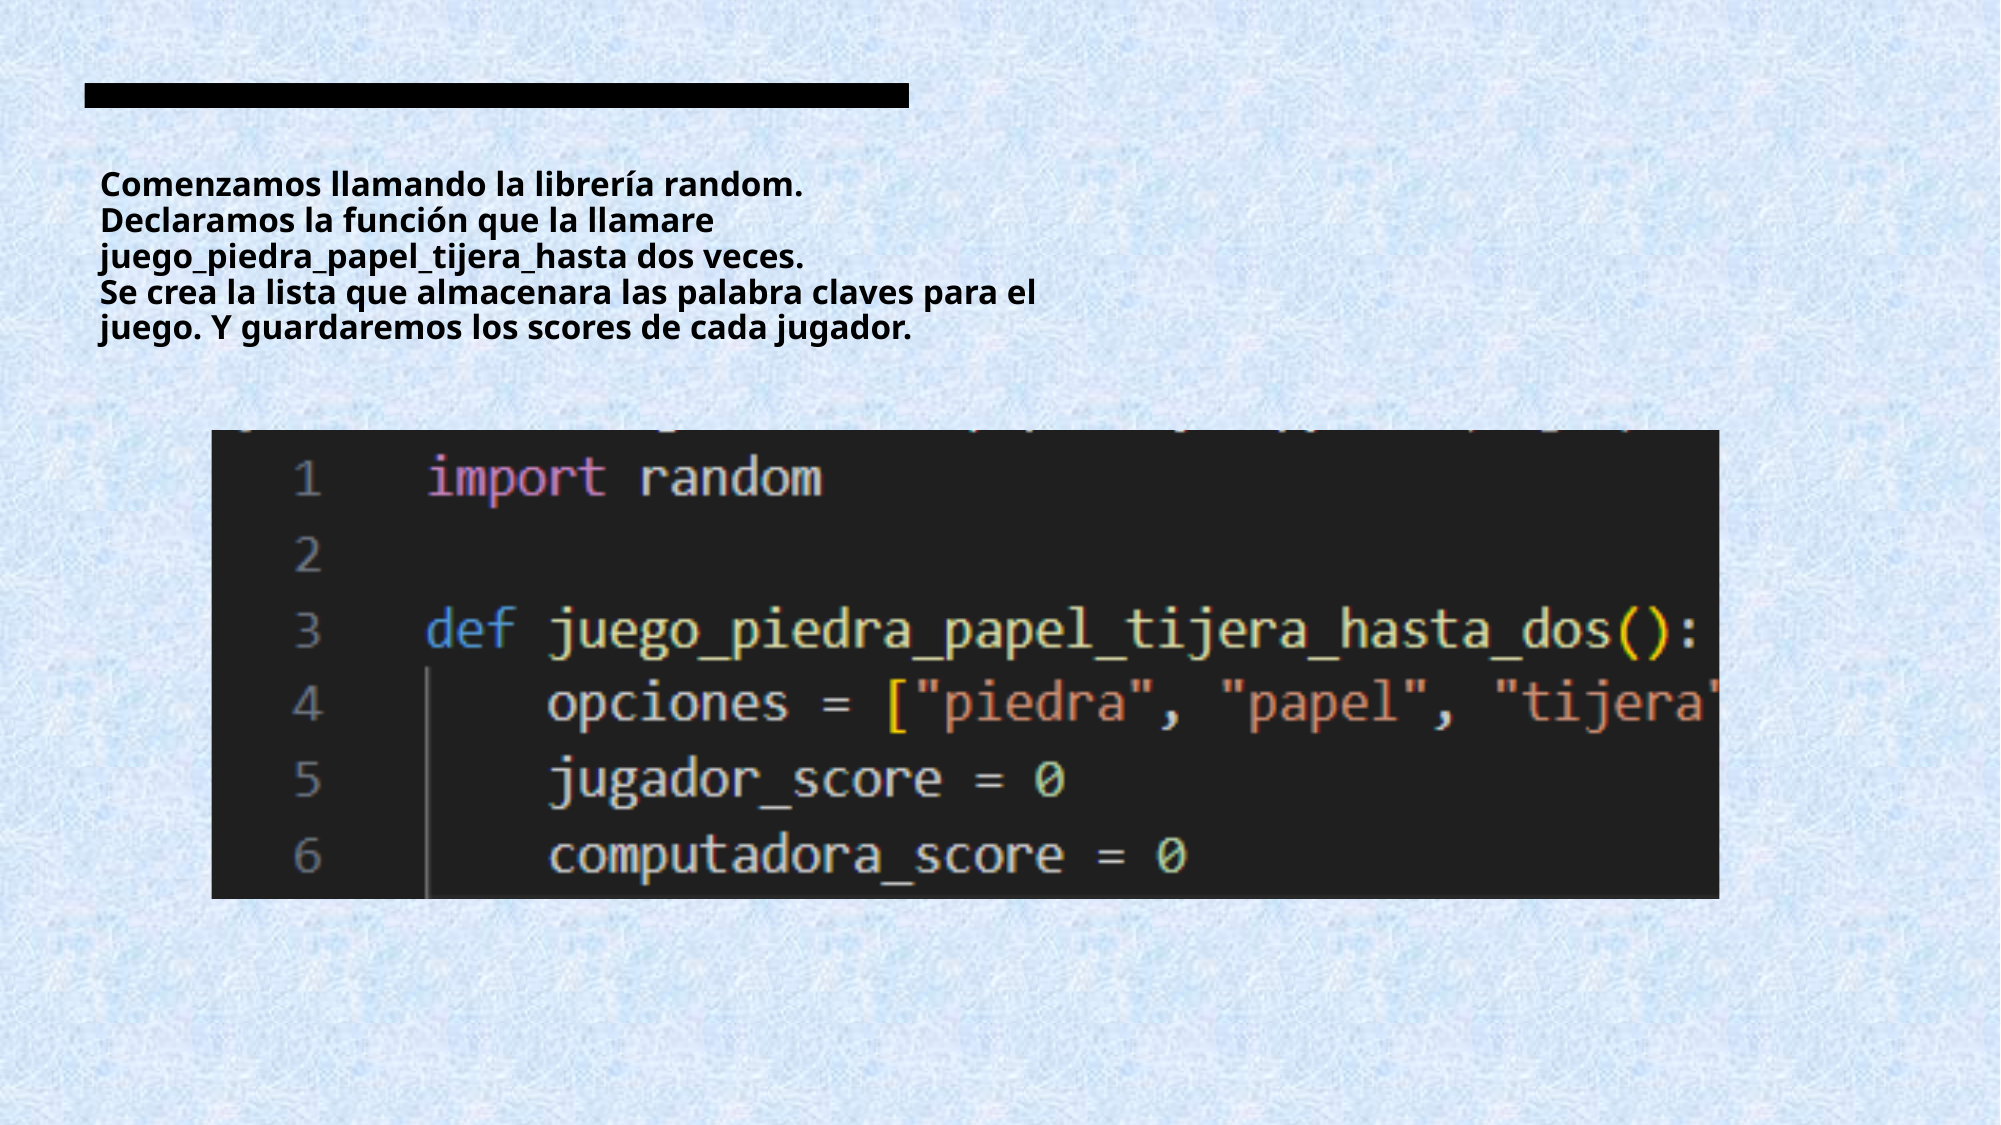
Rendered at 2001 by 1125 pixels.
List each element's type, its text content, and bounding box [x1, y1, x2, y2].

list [211, 430, 1720, 899]
title Comenzamos llamando la librería random. Declaramos la función que la llamare juego_piedra_papel_tijera_hasta dos veces. Se crea la lista que almacenara las palabra claves para el juego. Y guardaremos los scores de cada jugador. [84, 160, 1090, 431]
picture [0, 0, 2001, 1125]
